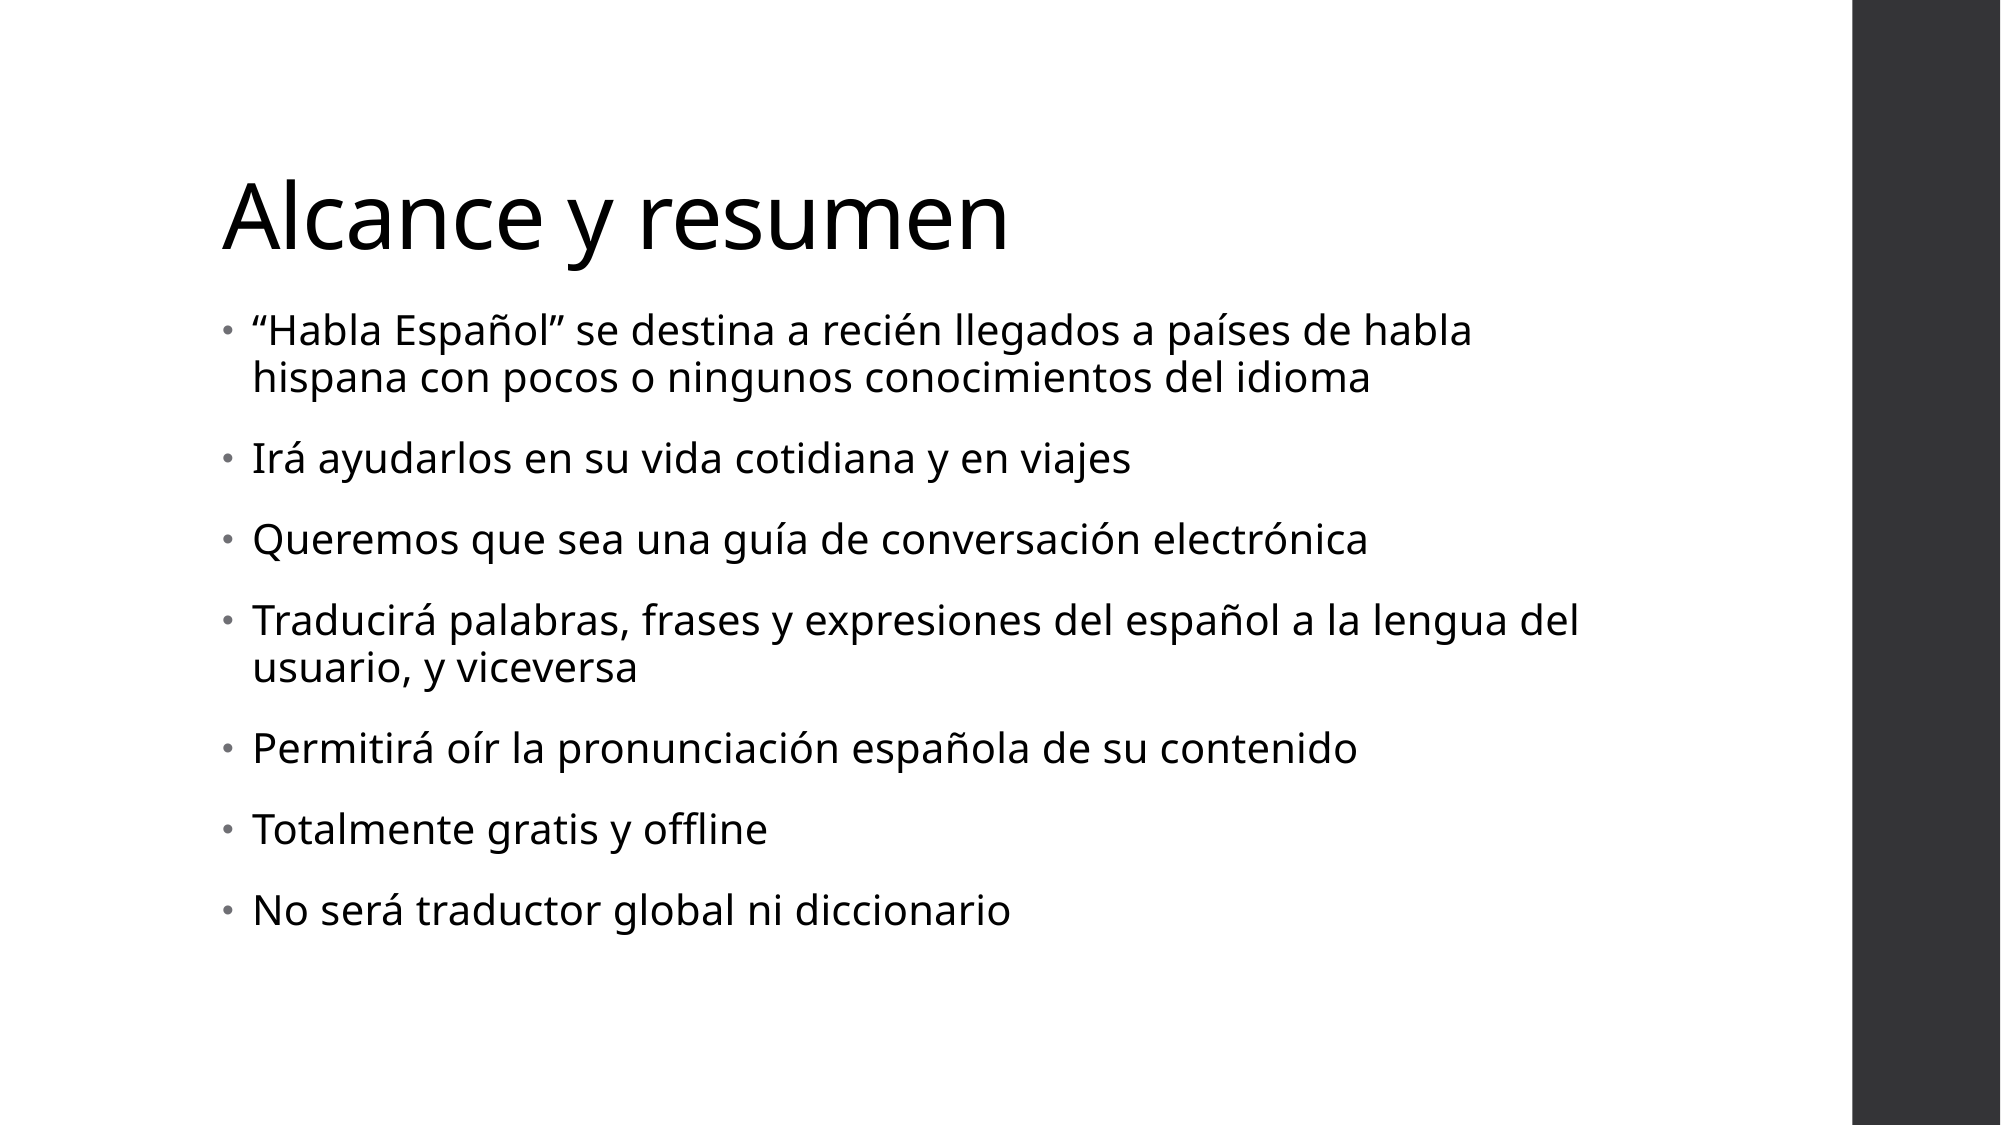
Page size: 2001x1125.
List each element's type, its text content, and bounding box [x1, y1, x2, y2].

list “Habla Español” se destina a recién llegados a países de habla hispana con pocos o ningunos conocimientos del idioma Irá ayudarlos en su vida cotidiana y en viajes Queremos que sea una guía de conversación electrónica Traducirá palabras, frases y expresiones del español a la lengua del usuario, y viceversa Permitirá oír la pronunciación española de su contenido Totalmente gratis y offline No será traductor global ni diccionario [206, 299, 1617, 1014]
title Alcance y resumen [206, 60, 1797, 278]
